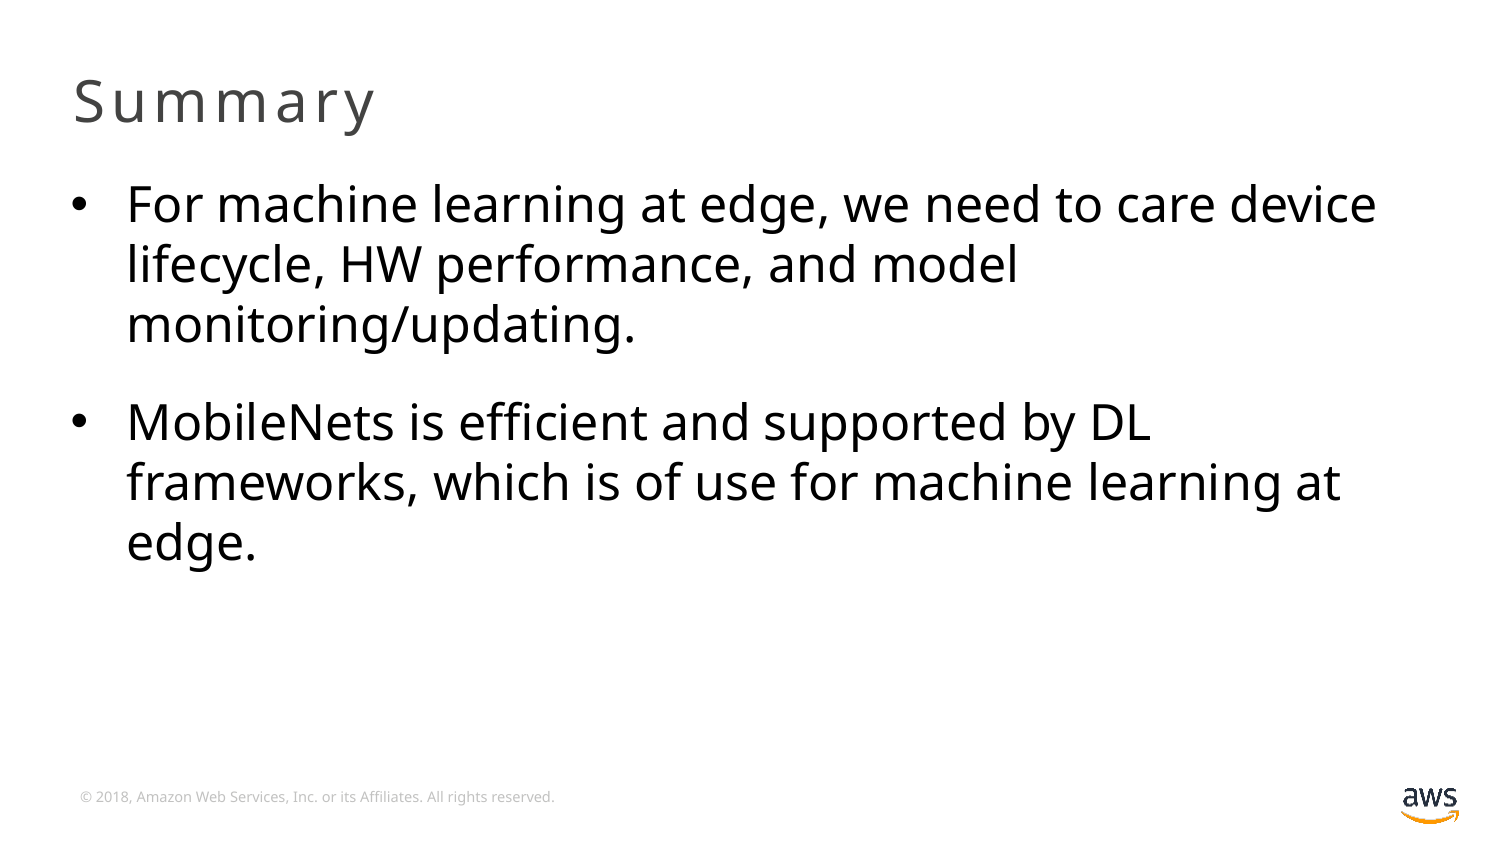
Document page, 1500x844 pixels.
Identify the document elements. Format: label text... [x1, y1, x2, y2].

title Summary [58, 56, 1445, 134]
text_box For machine learning at edge, we need to care device lifecycle, HW performance, and model monitoring/updating. MobileNets is efficient and supported by DL frameworks, which is of use for machine learning at edge. [55, 165, 1429, 755]
picture [1401, 788, 1459, 824]
